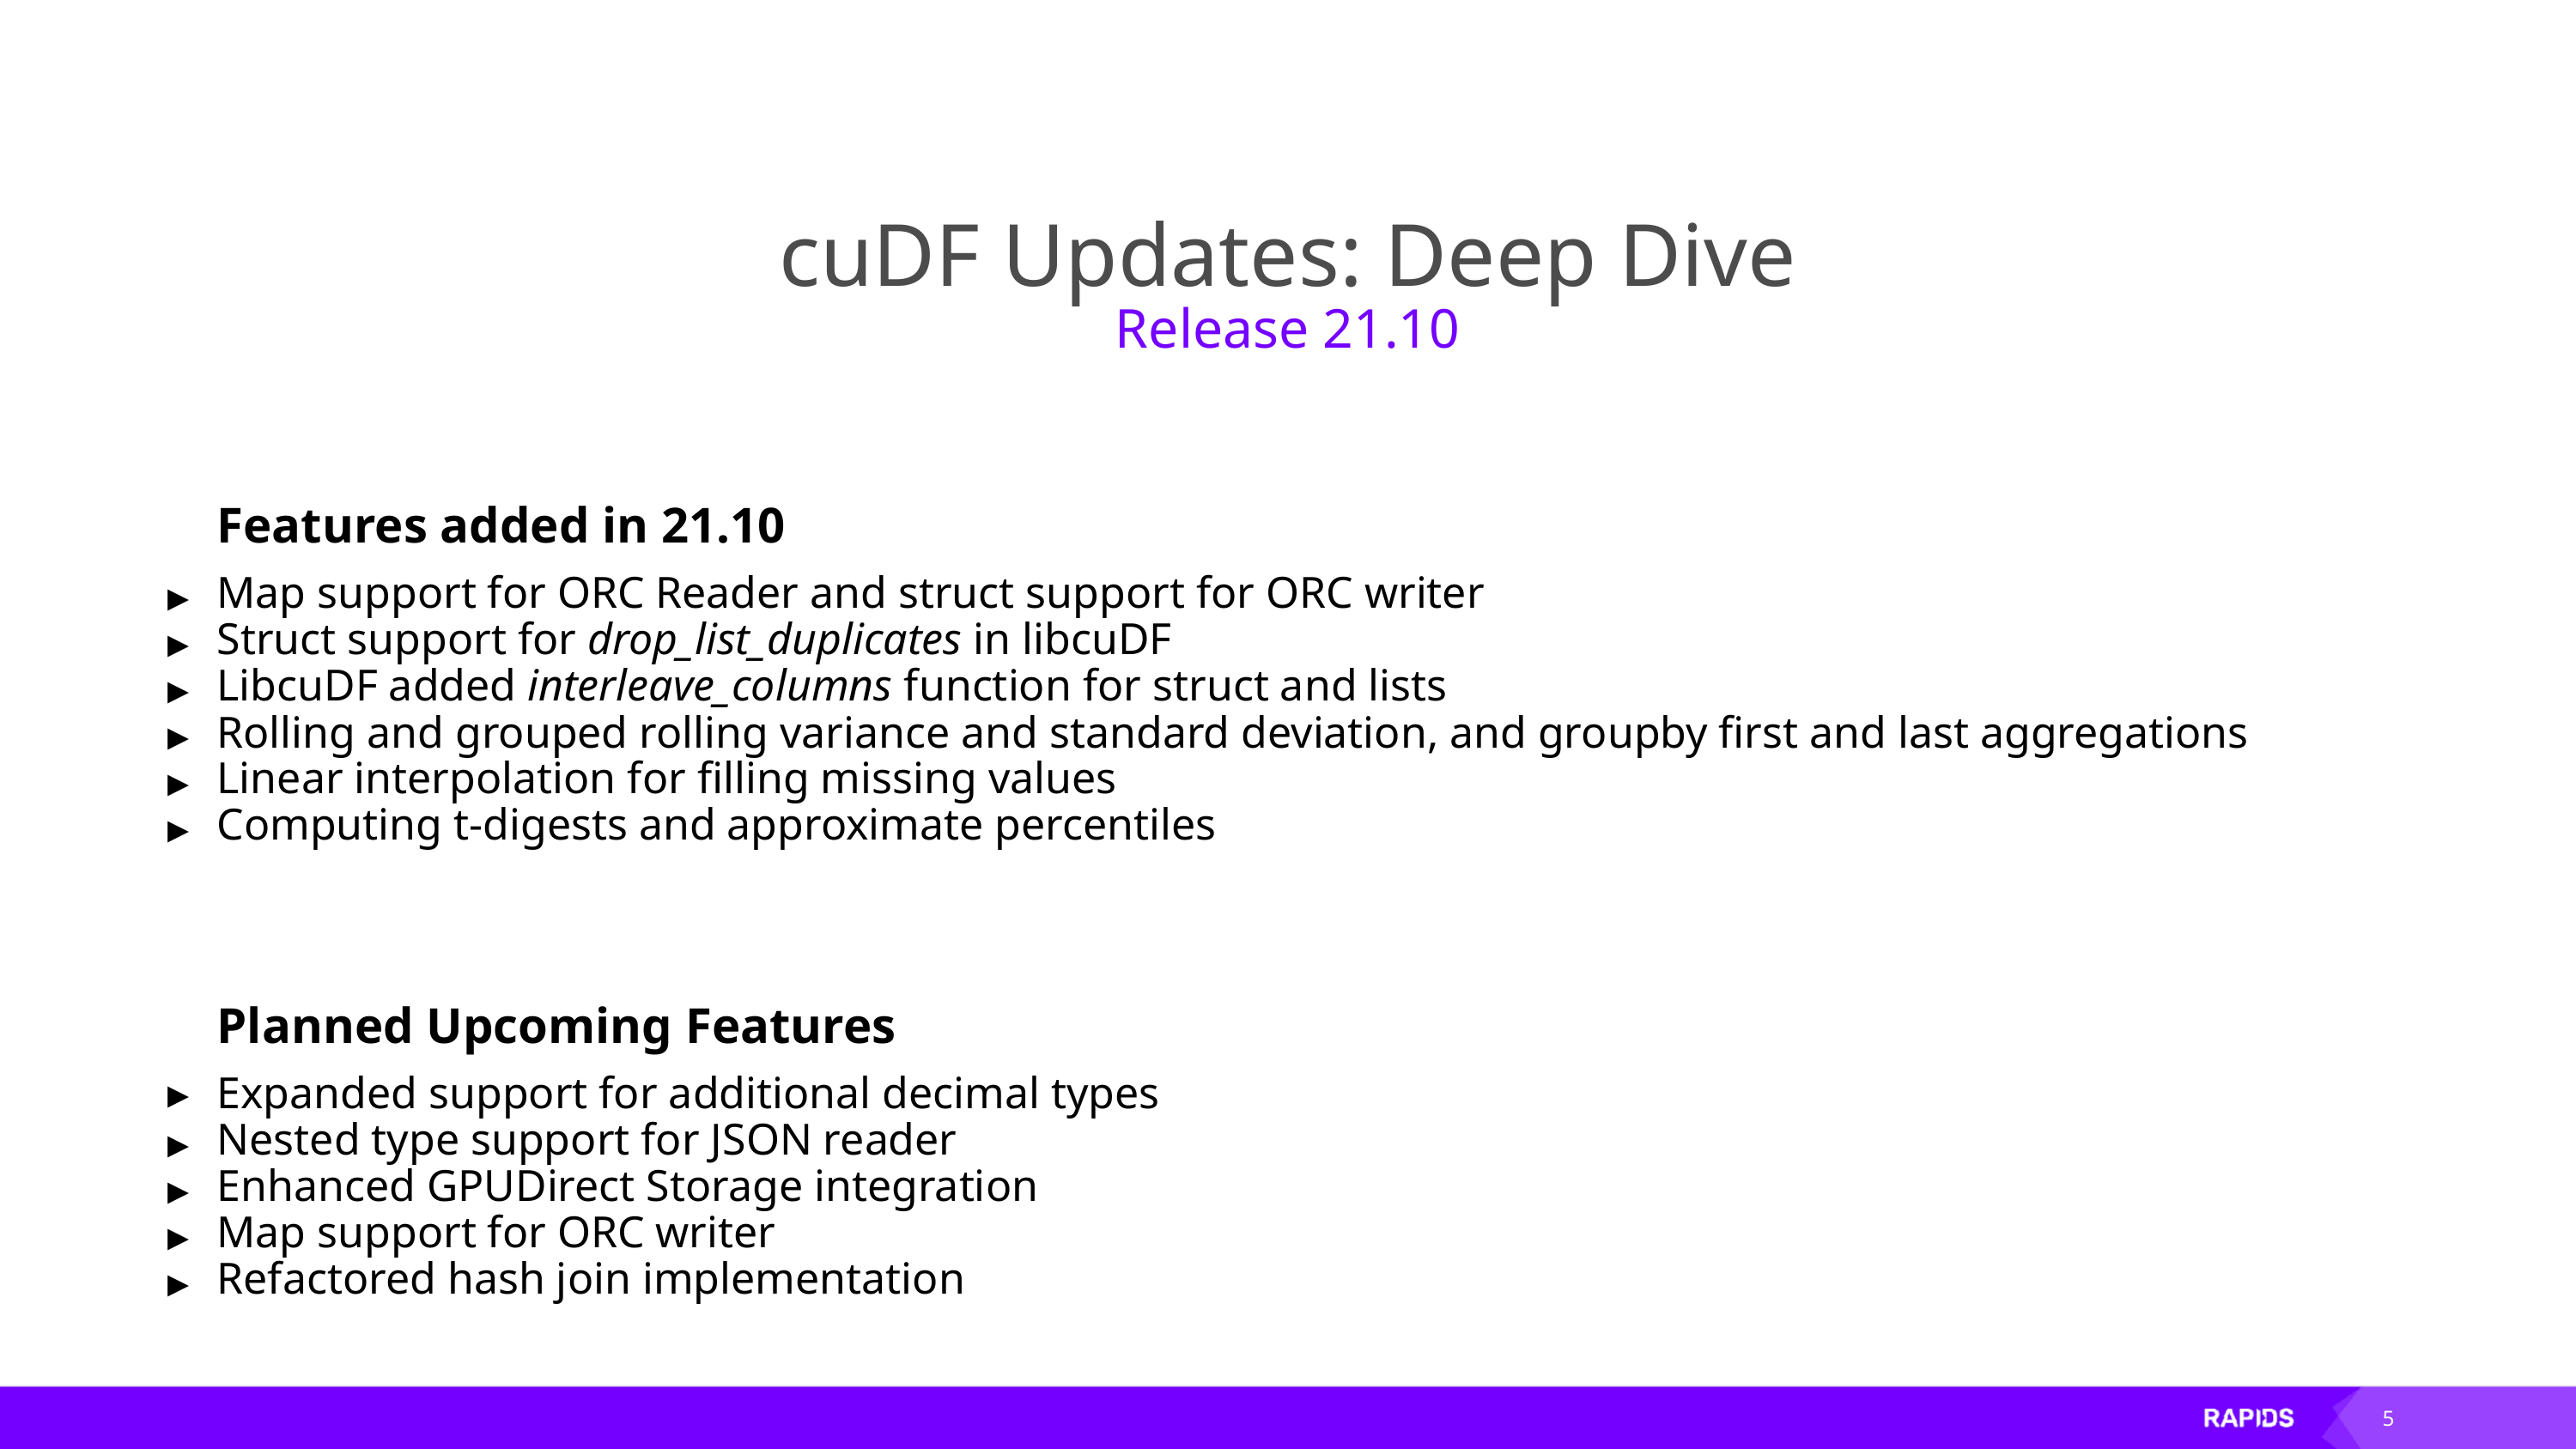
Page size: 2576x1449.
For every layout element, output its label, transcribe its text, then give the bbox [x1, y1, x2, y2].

list Features added in 21.10 Map support for ORC Reader and struct support for ORC writer Struct support for drop_list_duplicates in libcuDF LibcuDF added interleave_columns function for struct and lists Rolling and grouped rolling variance and standard deviation, and groupby first and last aggregations Linear interpolation for filling missing values Computing t-digests and approximate percentiles Planned Upcoming Features Expanded support for additional decimal types Nested type support for JSON reader Enhanced GPUDirect Storage integration Map support for ORC writer Refactored hash join implementation [139, 494, 2420, 977]
picture [0, 0, 2576, 1449]
list Release 21.10 [117, 295, 2459, 419]
title cuDF Updates: Deep Dive [117, 173, 2459, 295]
